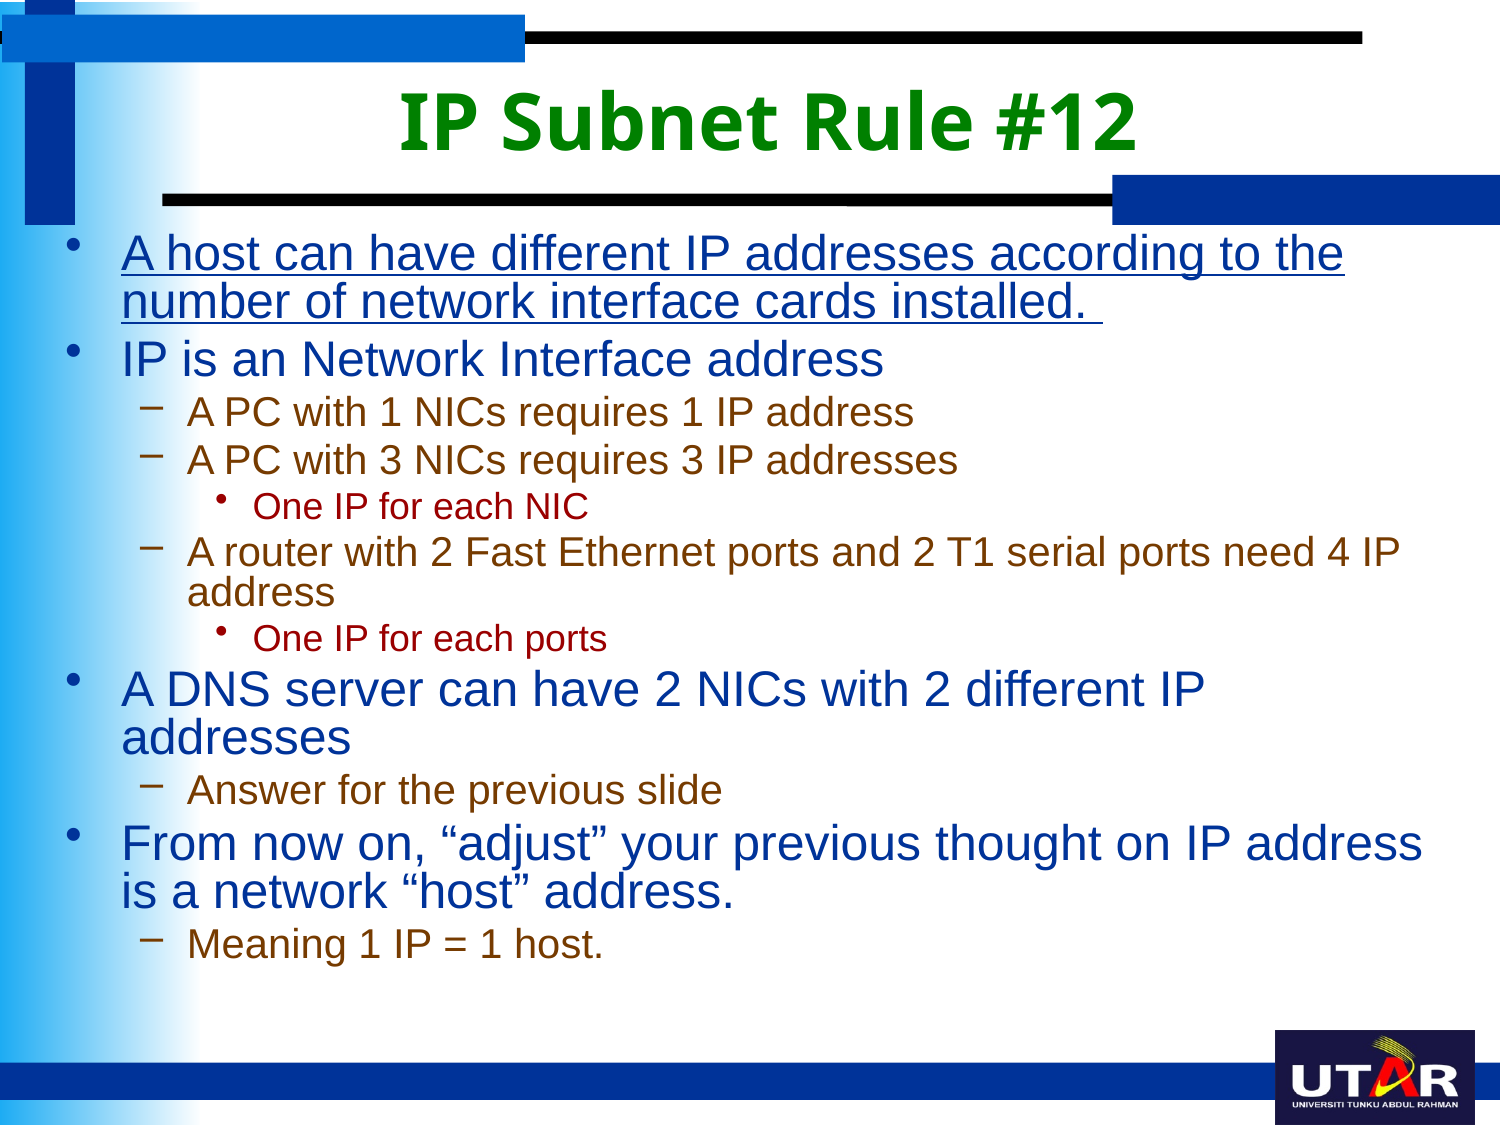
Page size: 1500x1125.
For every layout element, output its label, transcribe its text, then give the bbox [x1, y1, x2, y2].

list A host can have different IP addresses according to the number of network interface cards installed. IP is an Network Interface address A PC with 1 NICs requires 1 IP address A PC with 3 NICs requires 3 IP addresses One IP for each NIC A router with 2 Fast Ethernet ports and 2 T1 serial ports need 4 IP address One IP for each ports A DNS server can have 2 NICs with 2 different IP addresses Answer for the previous slide From now on, “adjust” your previous thought on IP address is a network “host” address. Meaning 1 IP = 1 host. [49, 224, 1463, 1026]
title IP Subnet Rule #12 [74, 49, 1463, 188]
picture [1275, 1030, 1475, 1125]
